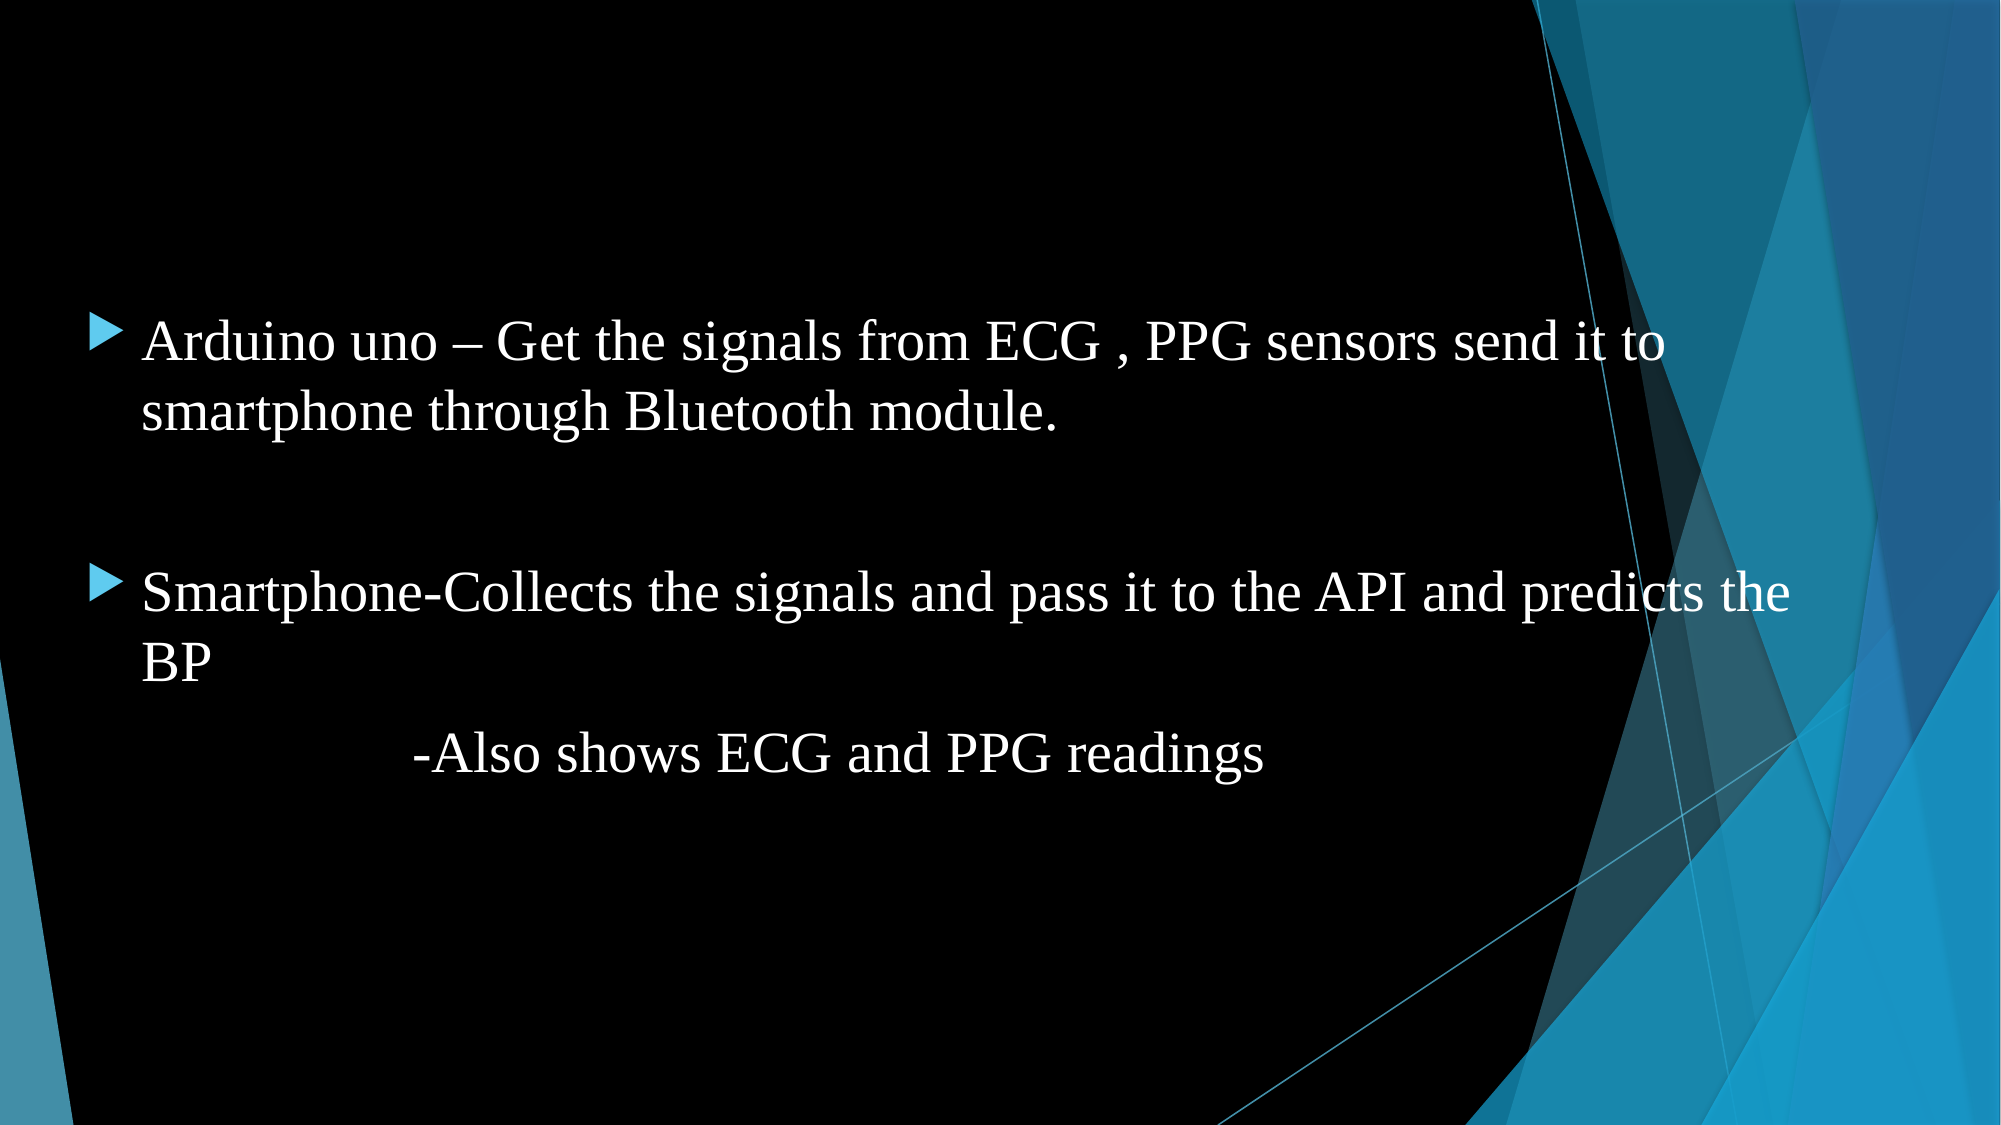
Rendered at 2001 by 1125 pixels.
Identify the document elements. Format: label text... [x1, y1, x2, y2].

list Arduino uno – Get the signals from ECG , PPG sensors send it to smartphone through Bluetooth module. Smartphone-Collects the signals and pass it to the API and predicts the BP -Also shows ECG and PPG readings [70, 294, 1888, 955]
